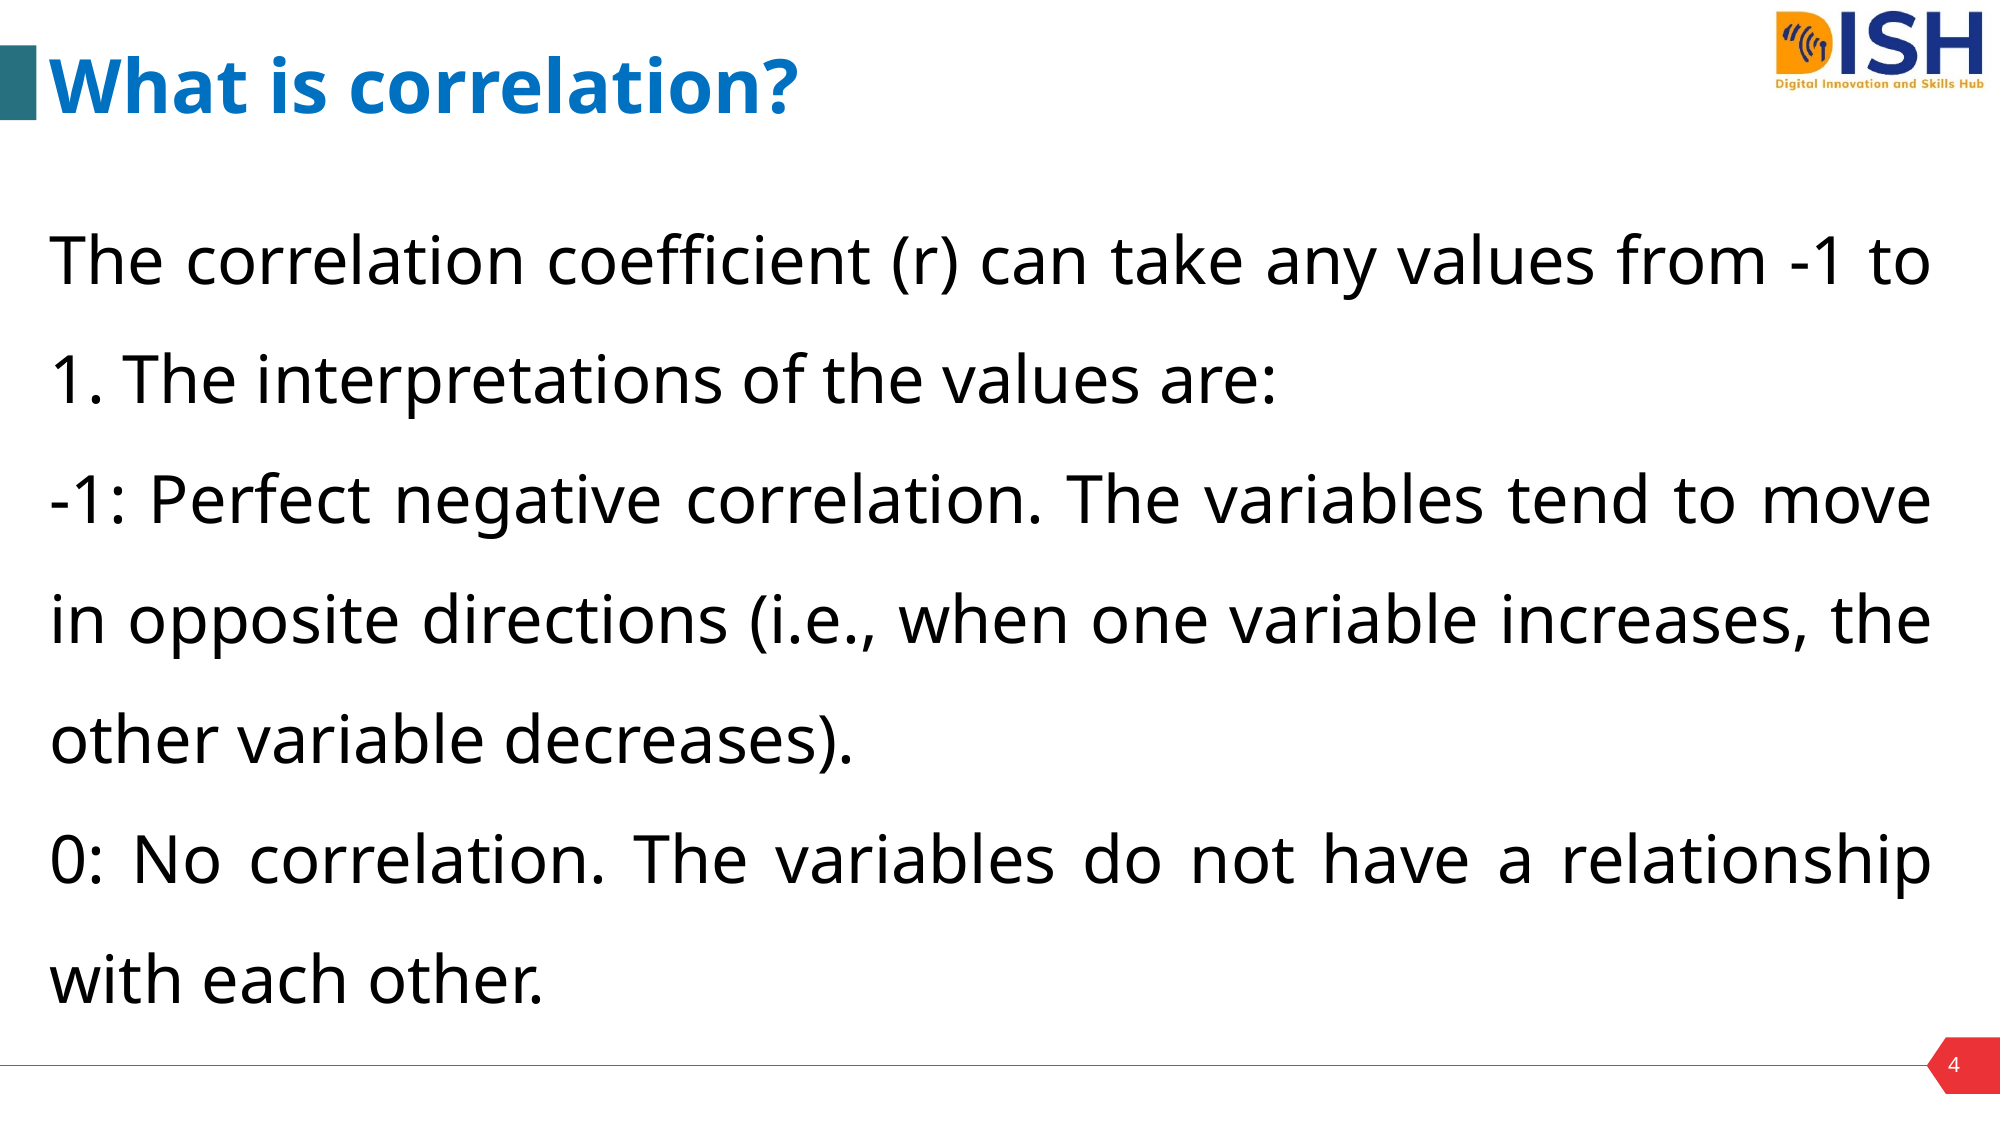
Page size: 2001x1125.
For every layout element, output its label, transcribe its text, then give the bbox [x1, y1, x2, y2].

picture [1761, 3, 1996, 101]
text_box What is correlation? [34, 30, 1168, 119]
text_box The correlation coefficient (r) can take any values from -1 to 1. The interpretations of the values are: -1: Perfect negative correlation. The variables tend to move in opposite directions (i.e., when one variable increases, the other variable decreases). 0: No correlation. The variables do not have a relationship with each other. [34, 170, 1951, 1025]
